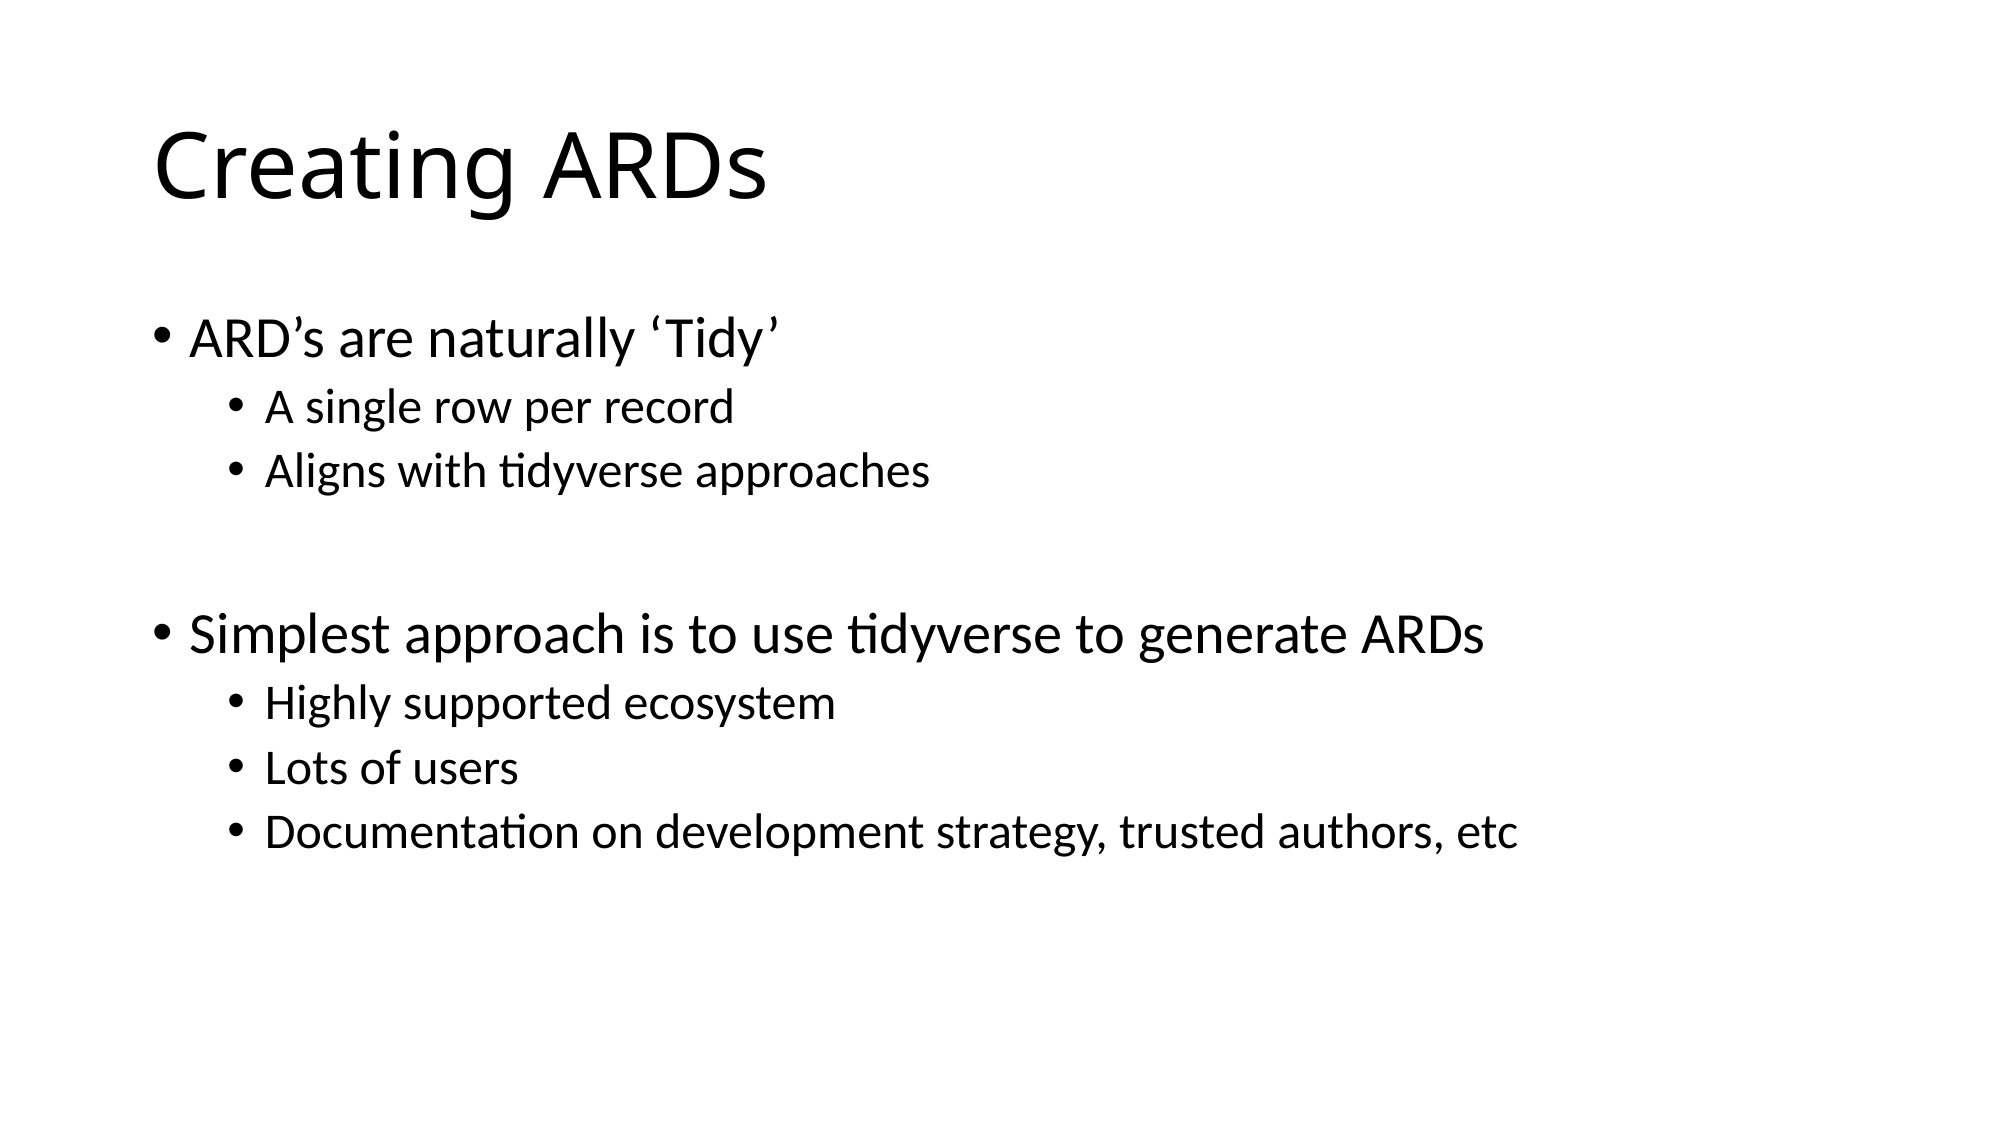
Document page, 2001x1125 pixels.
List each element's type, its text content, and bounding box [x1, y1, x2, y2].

title Creating ARDs [137, 59, 1863, 278]
list ARD’s are naturally ‘Tidy’ A single row per record Aligns with tidyverse approaches Simplest approach is to use tidyverse to generate ARDs Highly supported ecosystem Lots of users Documentation on development strategy, trusted authors, etc [137, 299, 1863, 1014]
